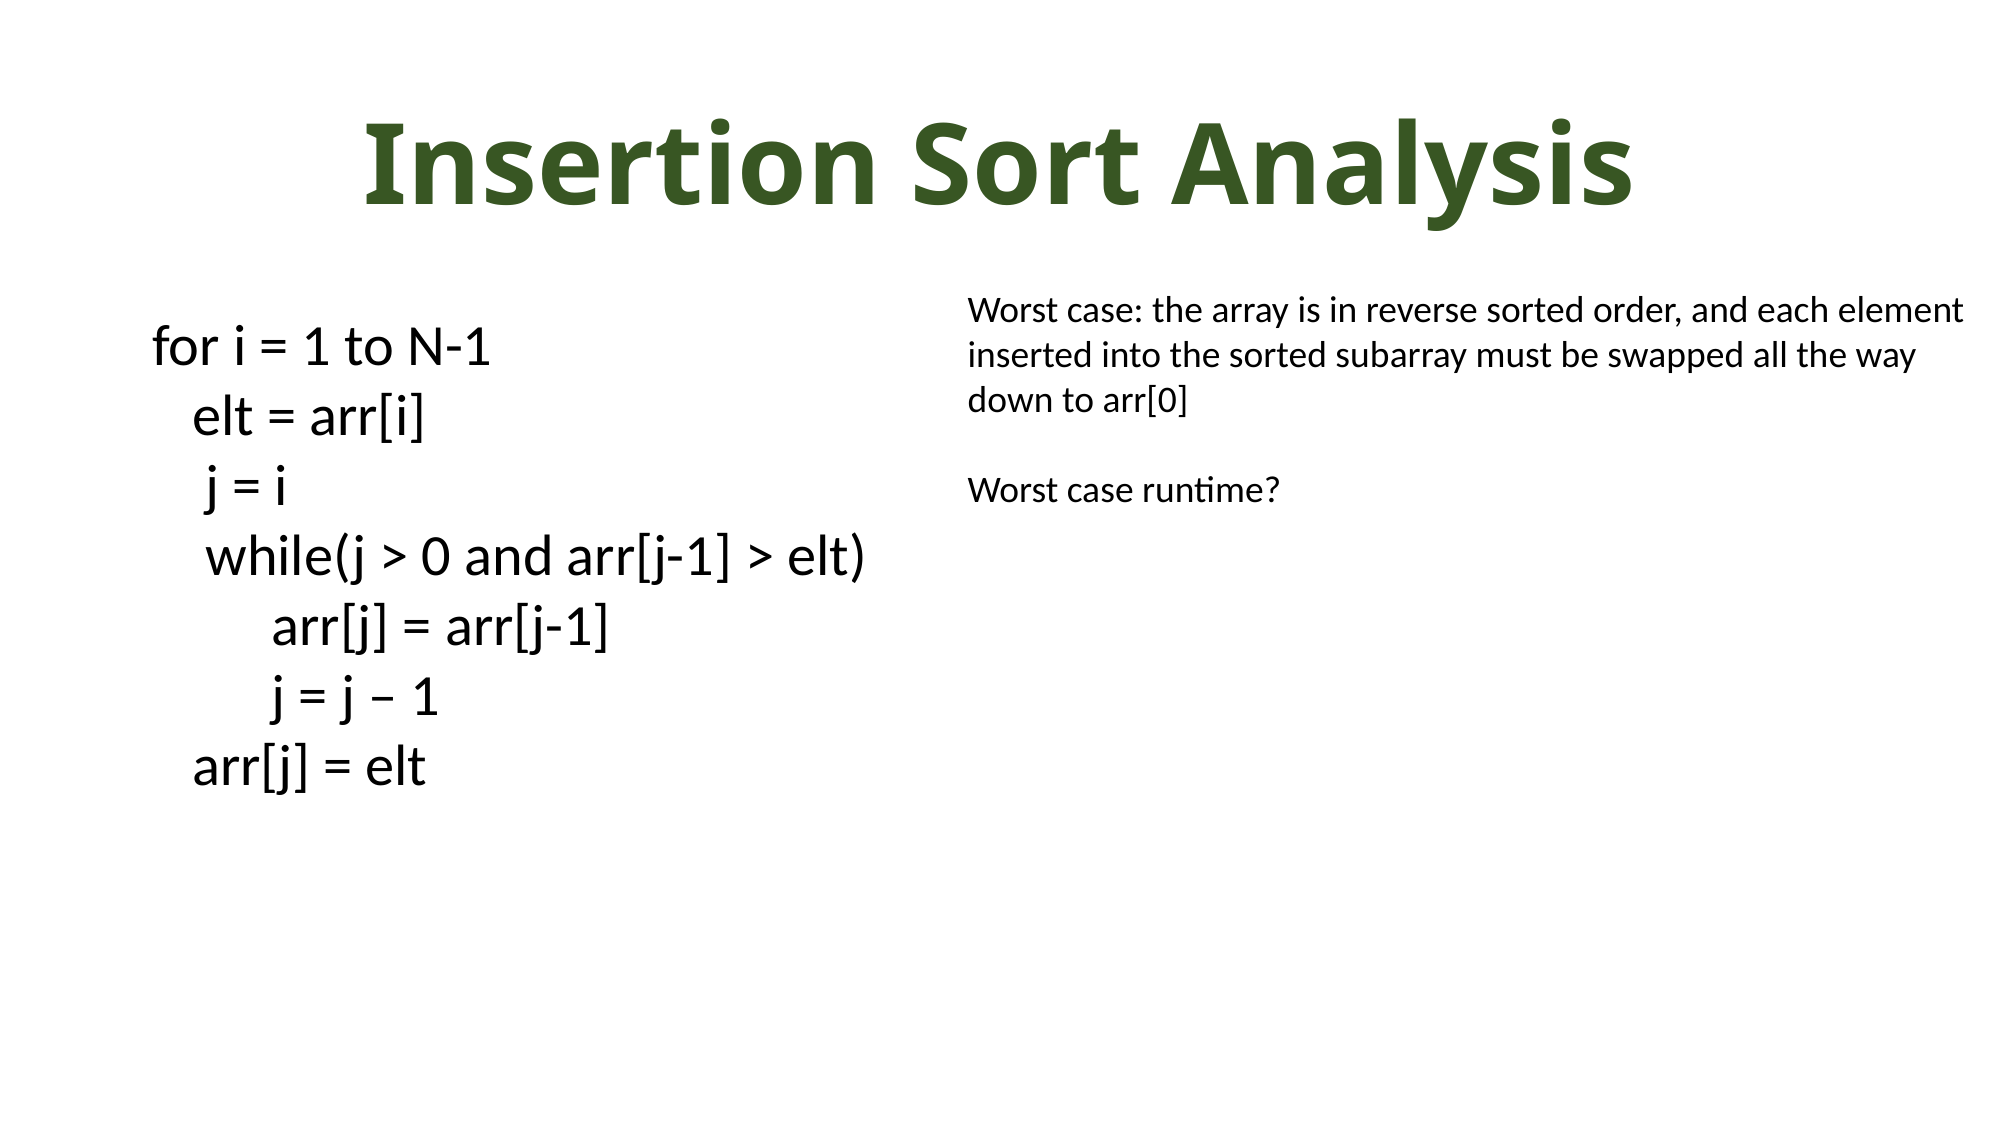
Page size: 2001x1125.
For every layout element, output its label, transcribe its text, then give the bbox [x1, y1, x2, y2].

list for i = 1 to N-1 elt = arr[i] j = i while(j > 0 and arr[j-1] > elt) arr[j] = arr[j-1] j = j – 1 arr[j] = elt [137, 299, 1863, 1014]
title Insertion Sort Analysis [137, 59, 1863, 278]
text_box Worst case: the array is in reverse sorted order, and each element inserted into the sorted subarray must be swapped all the way down to arr[0] Worst case runtime? [953, 277, 2000, 562]
